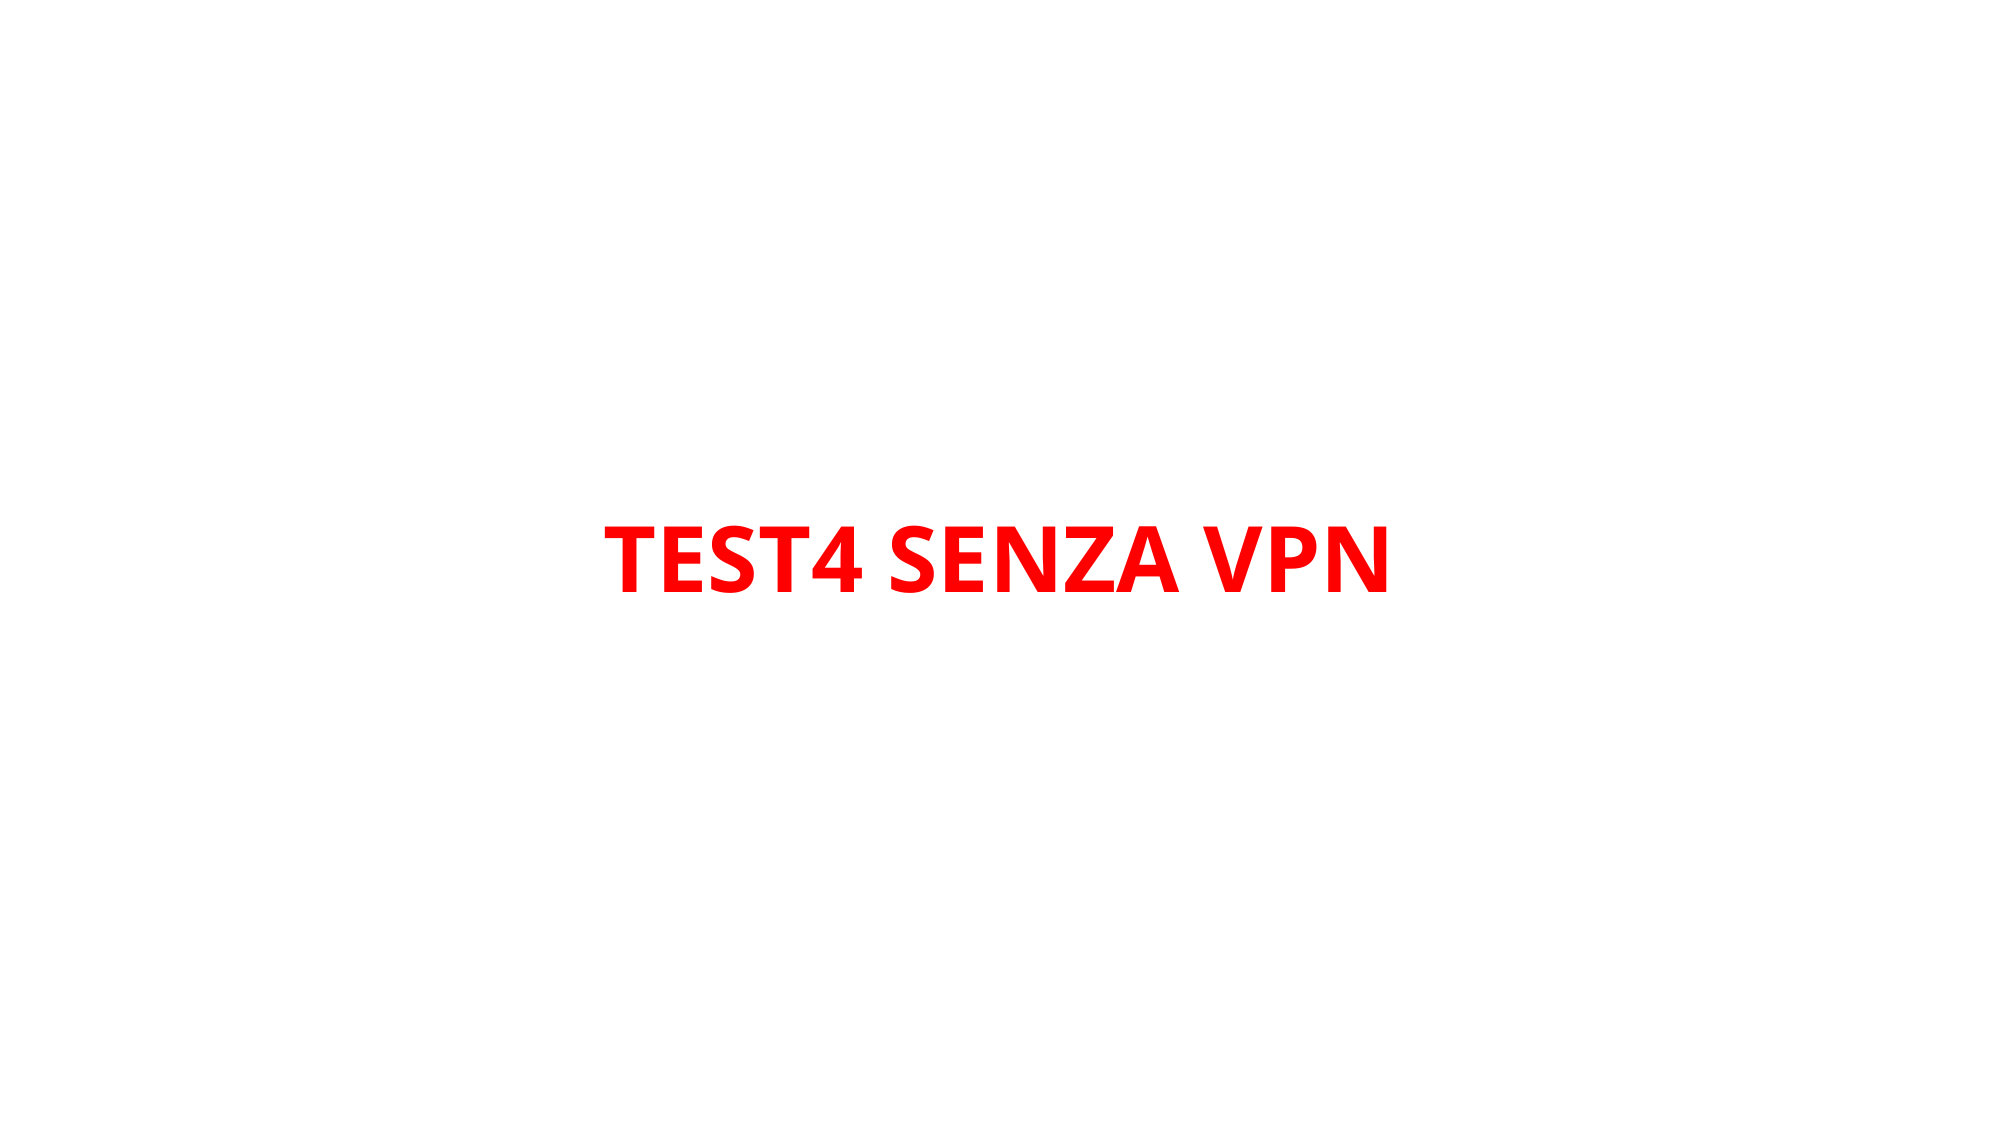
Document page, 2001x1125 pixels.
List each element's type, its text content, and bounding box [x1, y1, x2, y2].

title TEST4 SENZA VPN [137, 453, 1863, 672]
